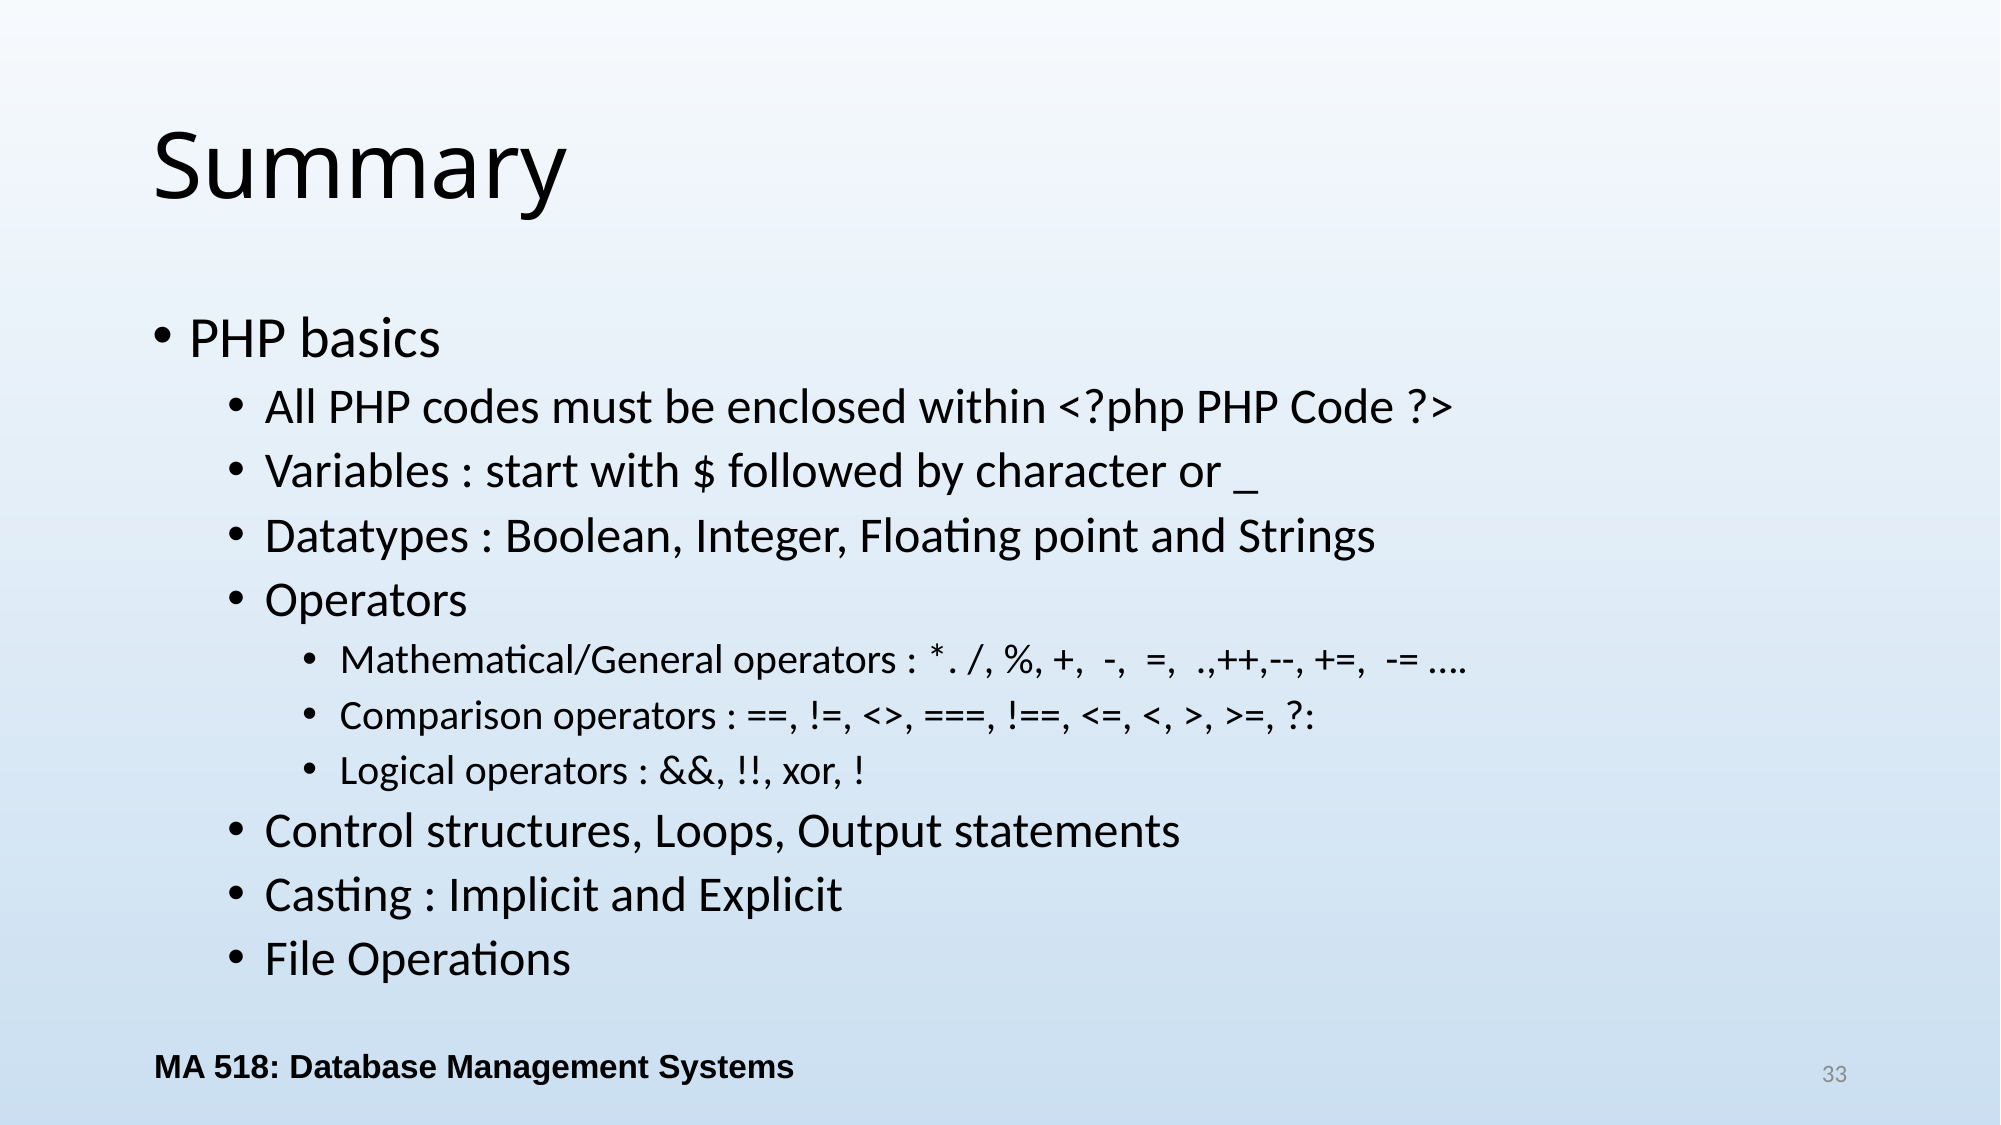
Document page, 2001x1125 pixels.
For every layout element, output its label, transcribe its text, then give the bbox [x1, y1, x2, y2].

slide_number 33 [1412, 1042, 1863, 1103]
list PHP basics All PHP codes must be enclosed within <?php PHP Code ?> Variables : start with $ followed by character or _ Datatypes : Boolean, Integer, Floating point and Strings Operators Mathematical/General operators : *. /, %, +, -, =, .,++,--, +=, -= …. Comparison operators : ==, !=, <>, ===, !==, <=, <, >, >=, ?: Logical operators : &&, !!, xor, ! Control structures, Loops, Output statements Casting : Implicit and Explicit File Operations [137, 299, 1863, 1014]
footer MA 518: Database Management Systems [137, 1035, 813, 1096]
title Summary [137, 59, 1863, 278]
